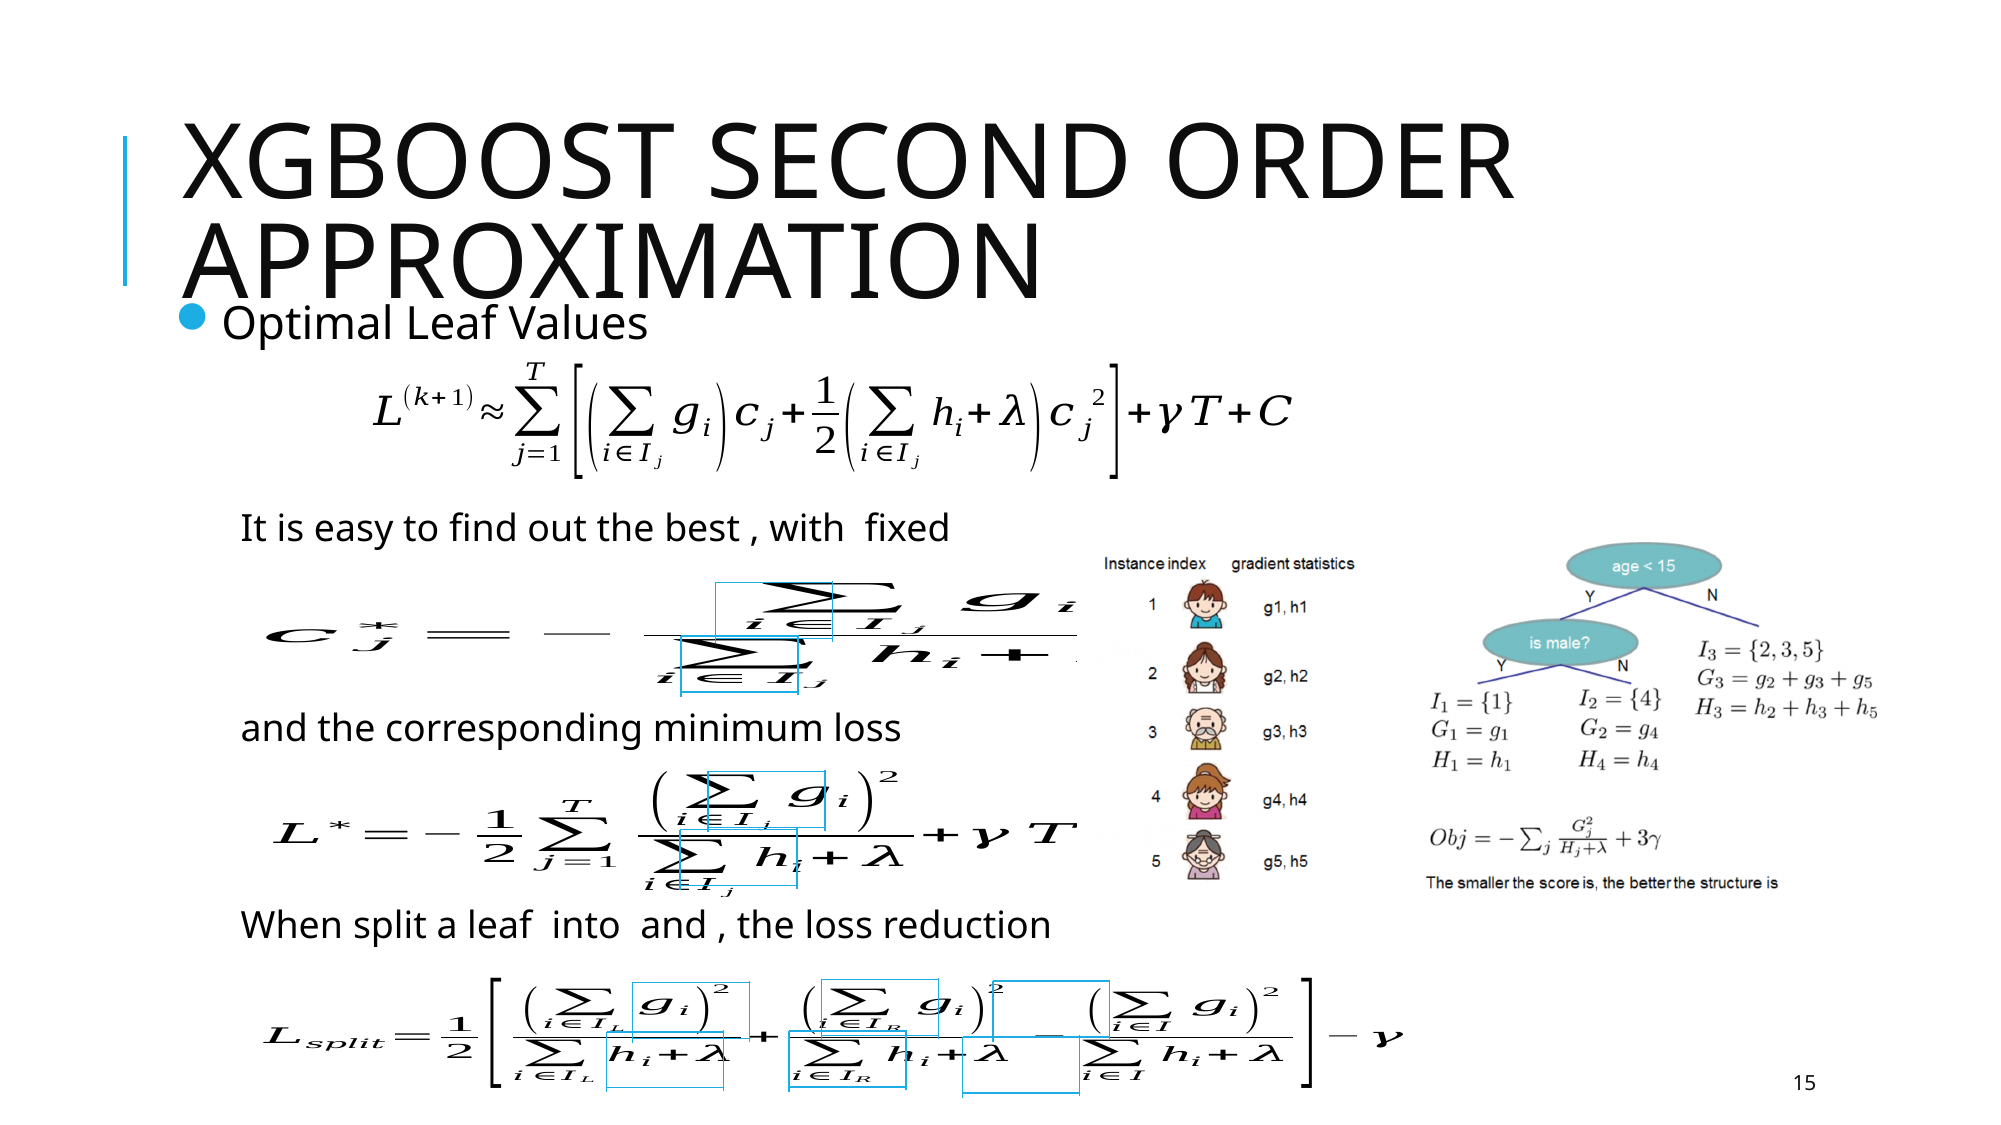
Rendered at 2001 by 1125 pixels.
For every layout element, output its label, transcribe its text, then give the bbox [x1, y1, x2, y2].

picture [1077, 480, 1918, 904]
text_box and the corresponding minimum loss [225, 696, 1070, 757]
title XGBOOST second order Approximation [168, 96, 1763, 293]
slide_number 15 [1777, 1061, 1938, 1107]
text_box Optimal Leaf Values [167, 293, 1763, 358]
